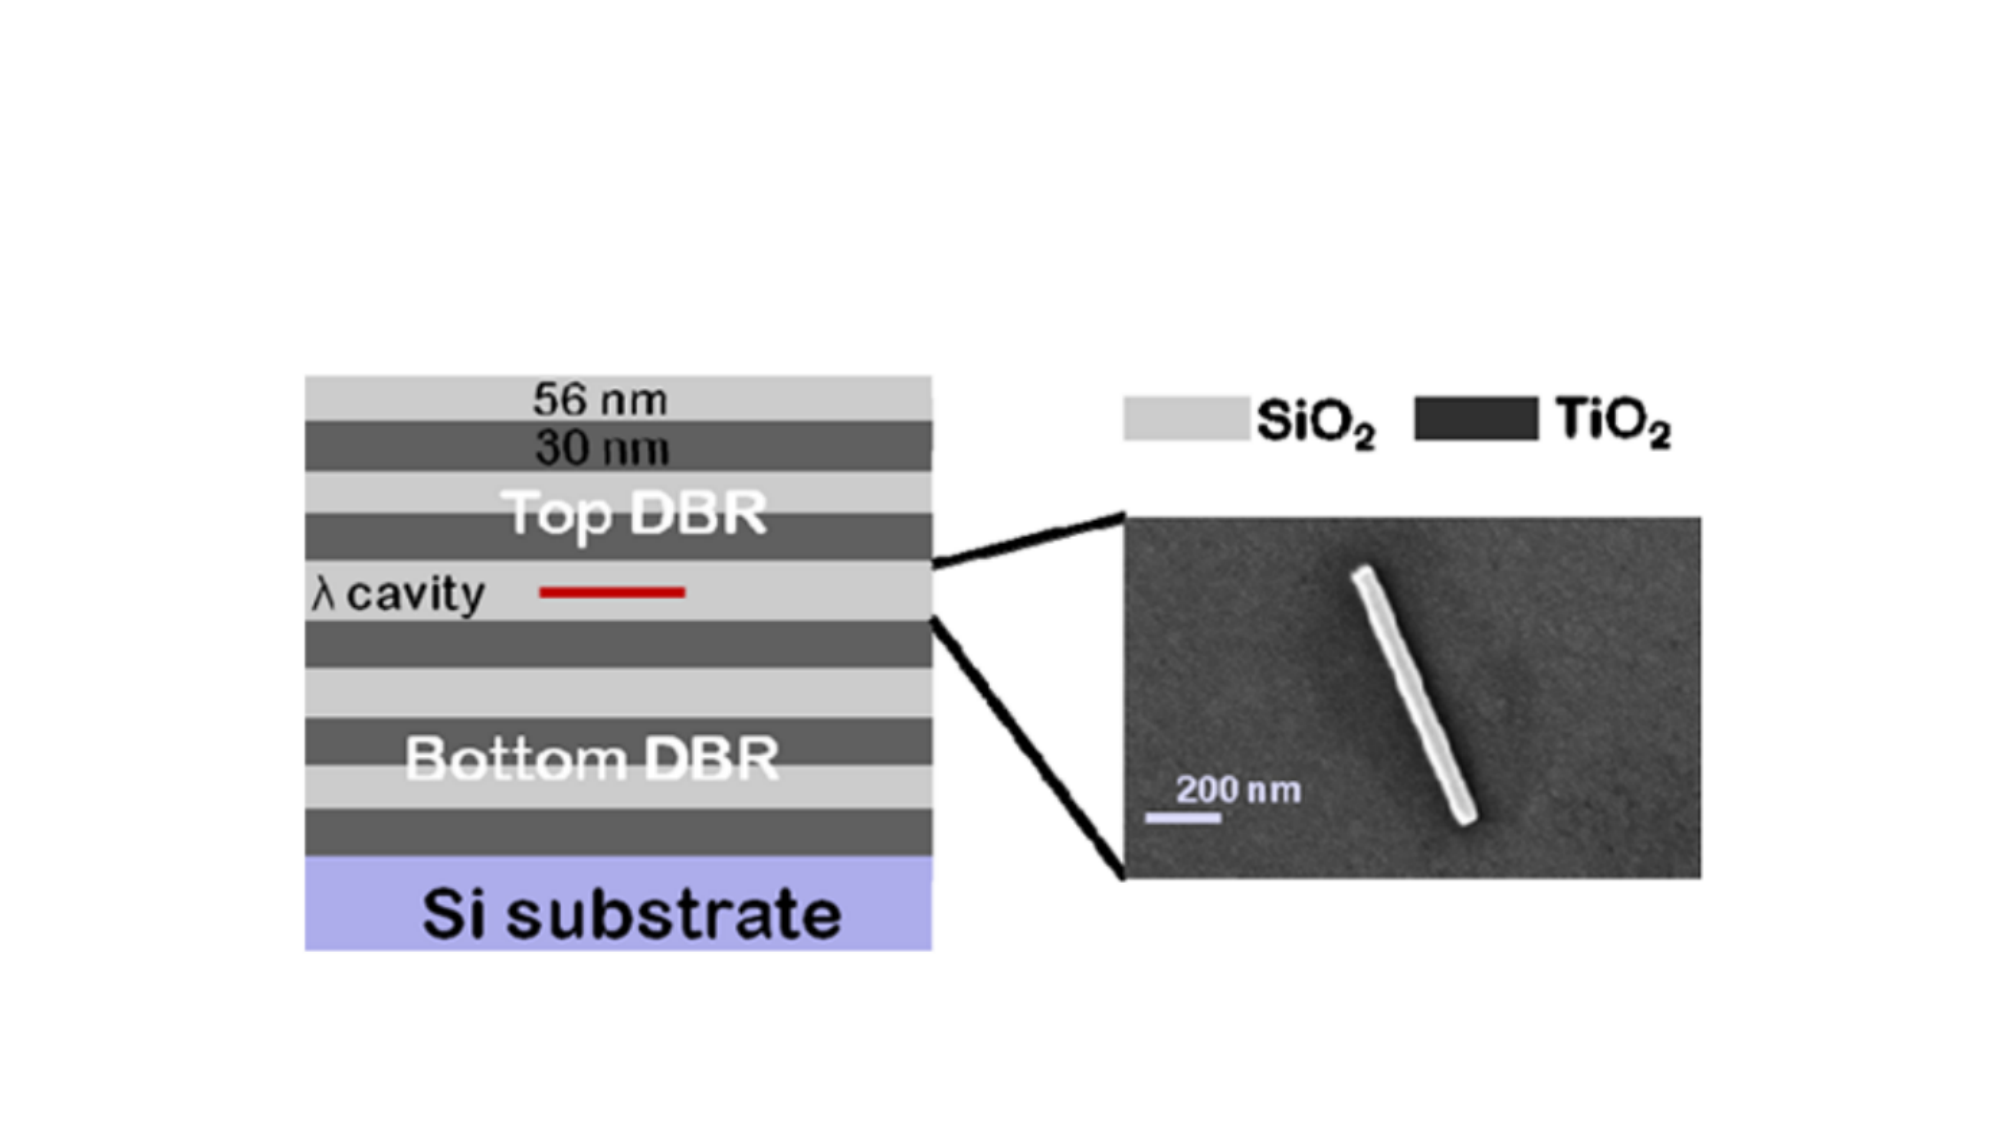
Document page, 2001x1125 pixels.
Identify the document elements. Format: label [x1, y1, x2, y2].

list [265, 299, 1734, 1014]
